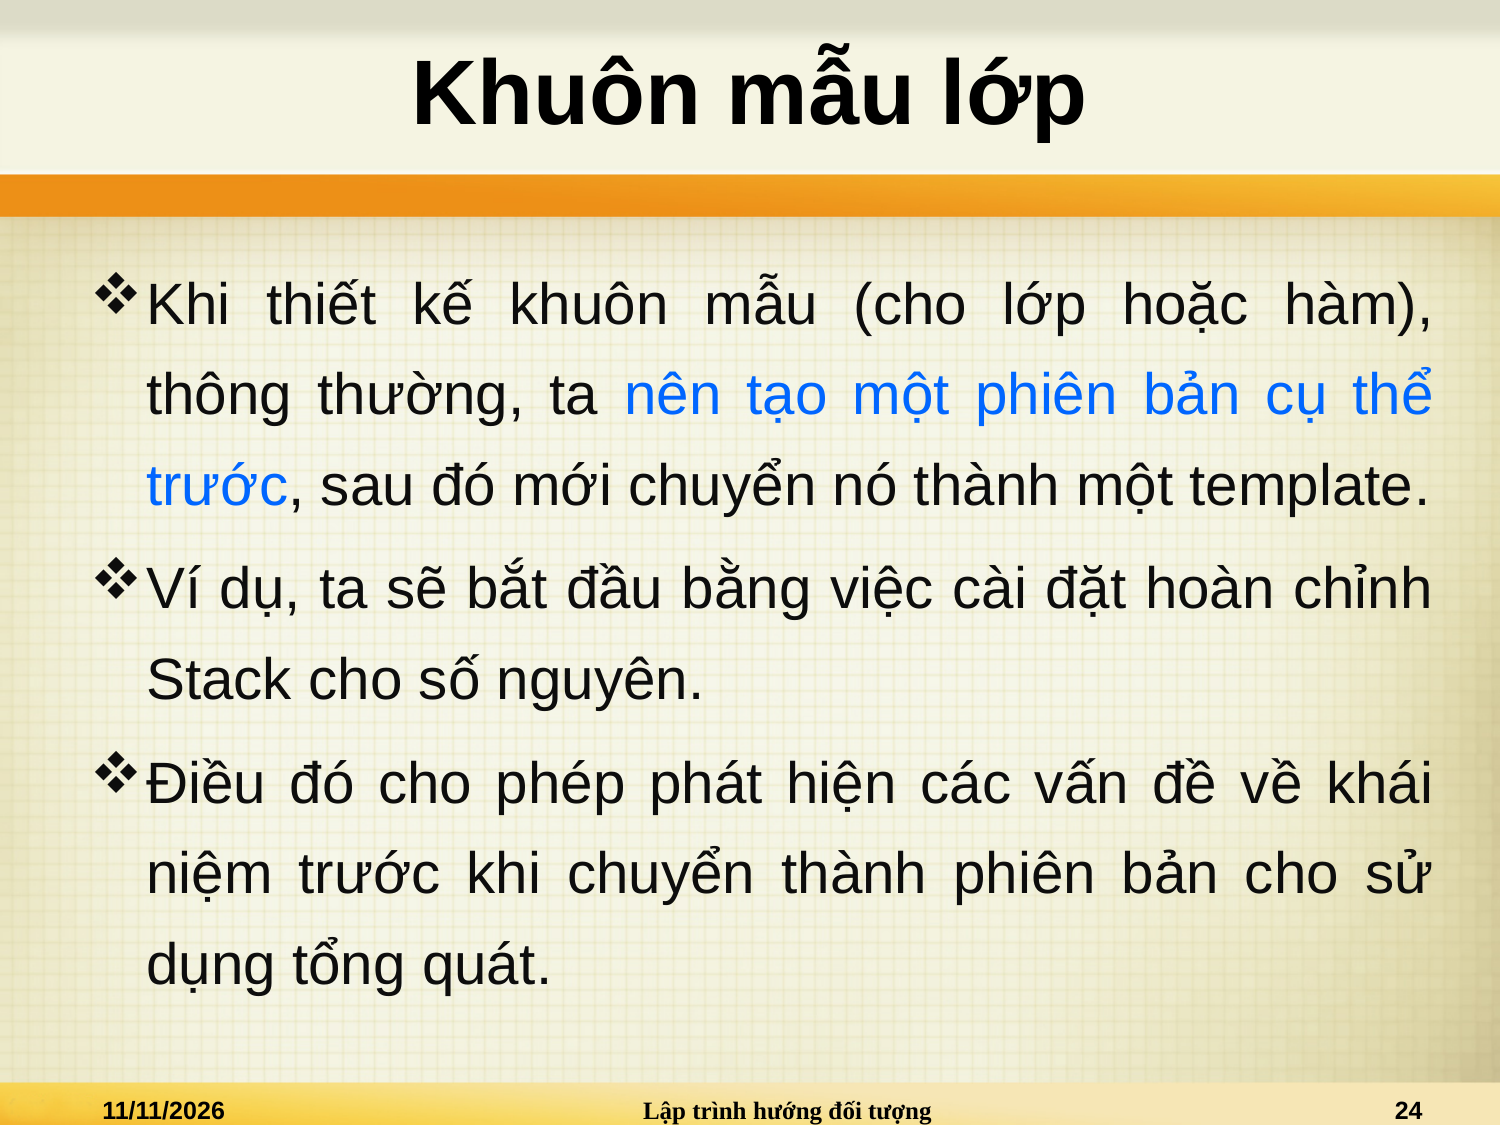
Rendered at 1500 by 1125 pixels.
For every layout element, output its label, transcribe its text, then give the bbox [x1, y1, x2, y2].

footer Lập trình hướng đối tượng [549, 1087, 1025, 1125]
list Khi thiết kế khuôn mẫu (cho lớp hoặc hàm), thông thường, ta nên tạo một phiên bản cụ thể trước, sau đó mới chuyển nó thành một template. Ví dụ, ta sẽ bắt đầu bằng việc cài đặt hoàn chỉnh Stack cho số nguyên. Điều đó cho phép phát hiện các vấn đề về khái niệm trước khi chuyển thành phiên bản cho sử dụng tổng quát. [75, 237, 1450, 1046]
title Khuôn mẫu lớp [0, 0, 1500, 175]
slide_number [87, 1087, 438, 1125]
slide_number 24 [1087, 1087, 1438, 1125]
picture [0, 175, 1500, 1125]
